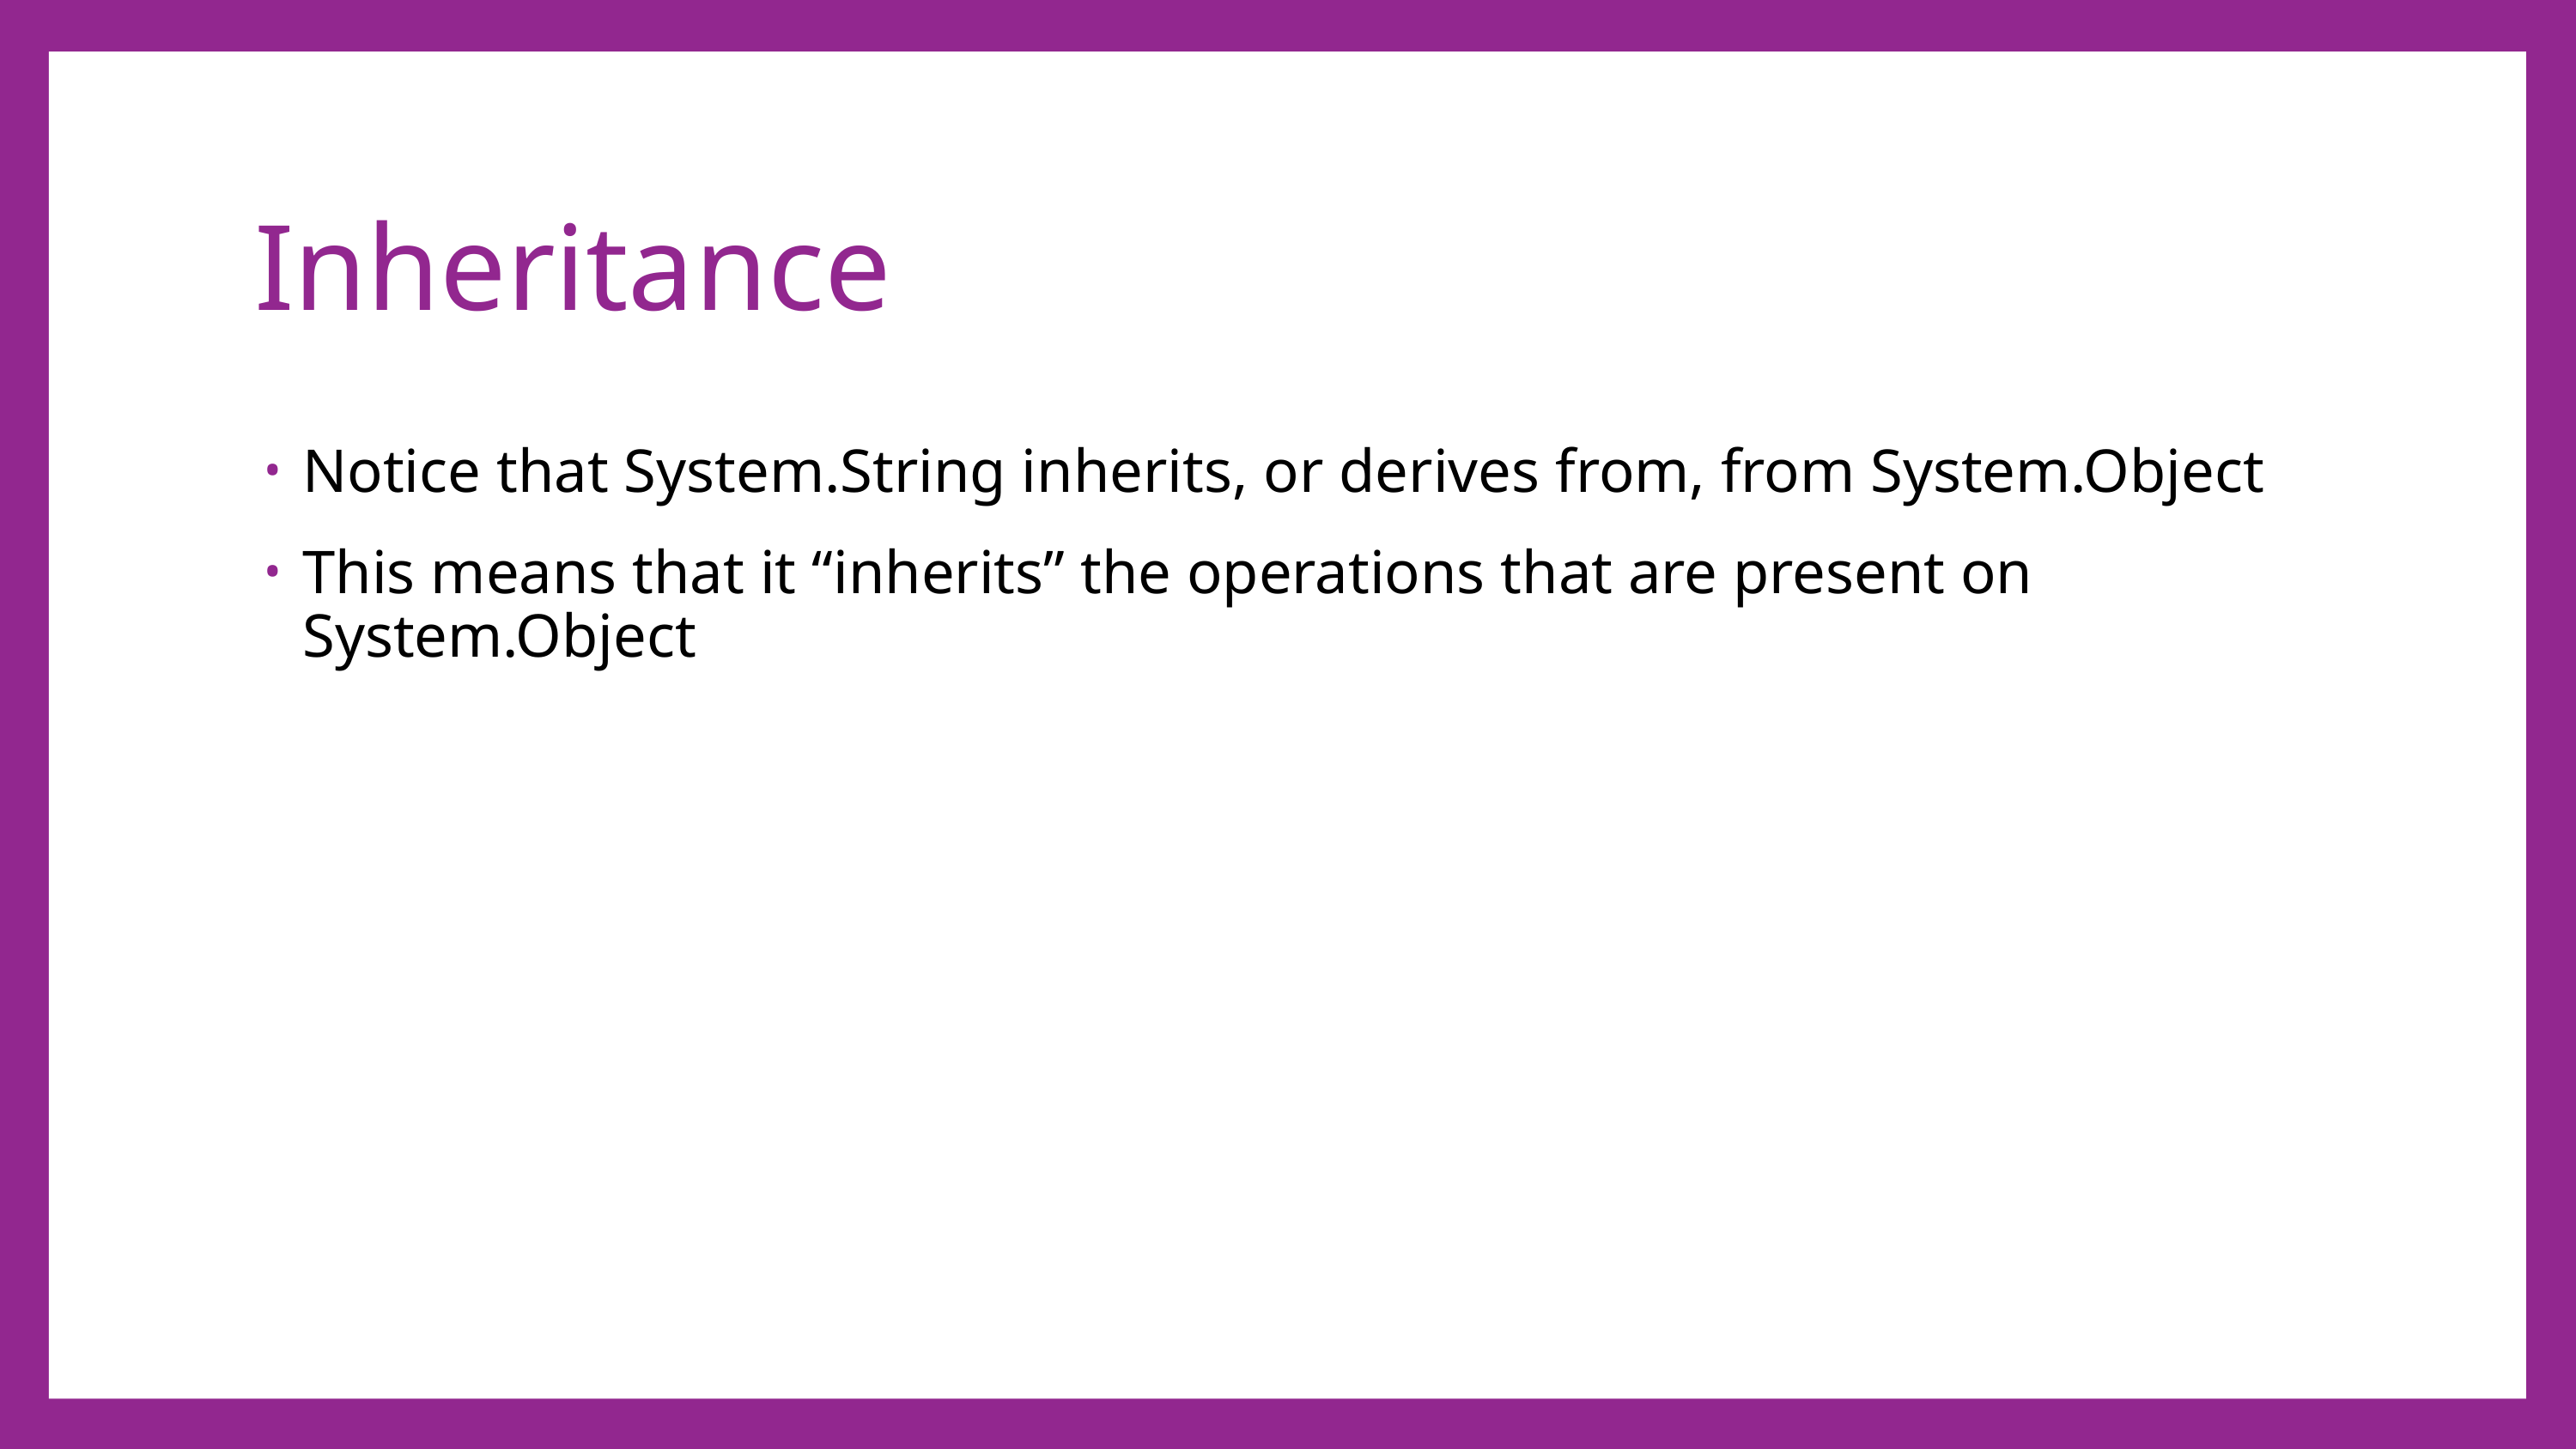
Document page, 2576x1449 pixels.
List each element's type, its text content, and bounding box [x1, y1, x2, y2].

title Inheritance [241, 129, 2329, 415]
list Notice that System.String inherits, or derives from, from System.Object This means that it “inherits” the operations that are present on System.Object [241, 434, 2328, 1288]
